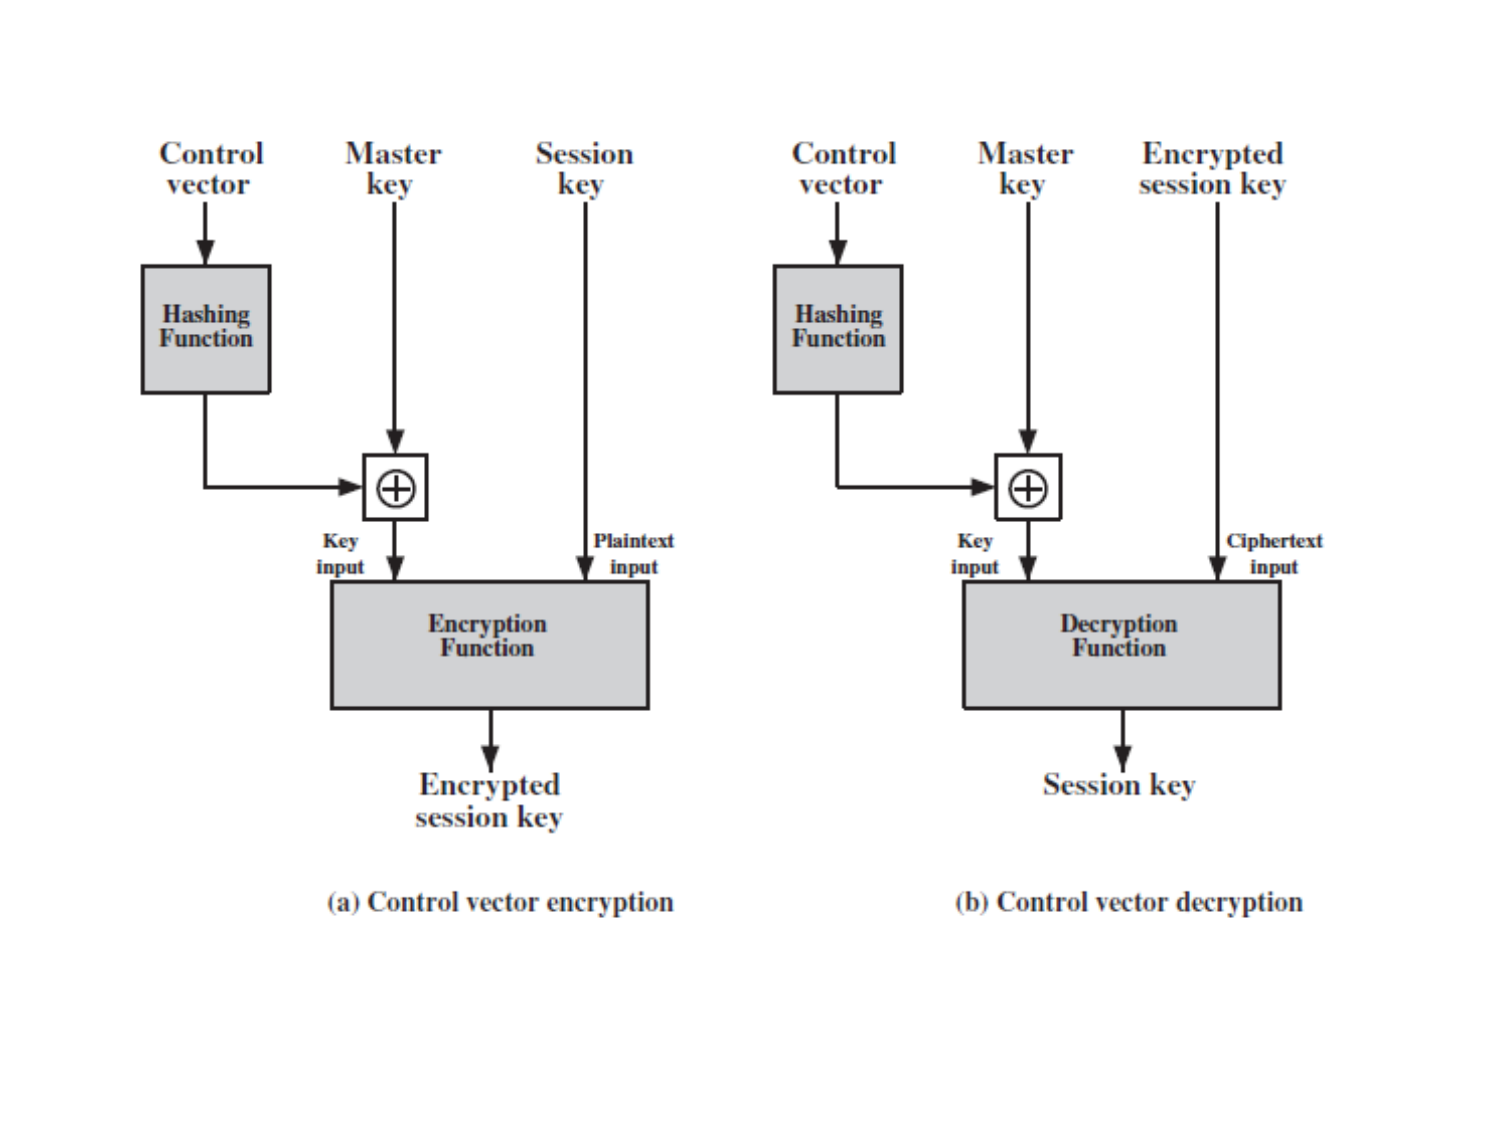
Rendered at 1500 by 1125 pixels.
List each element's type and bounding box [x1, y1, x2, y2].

list [99, 112, 1363, 938]
